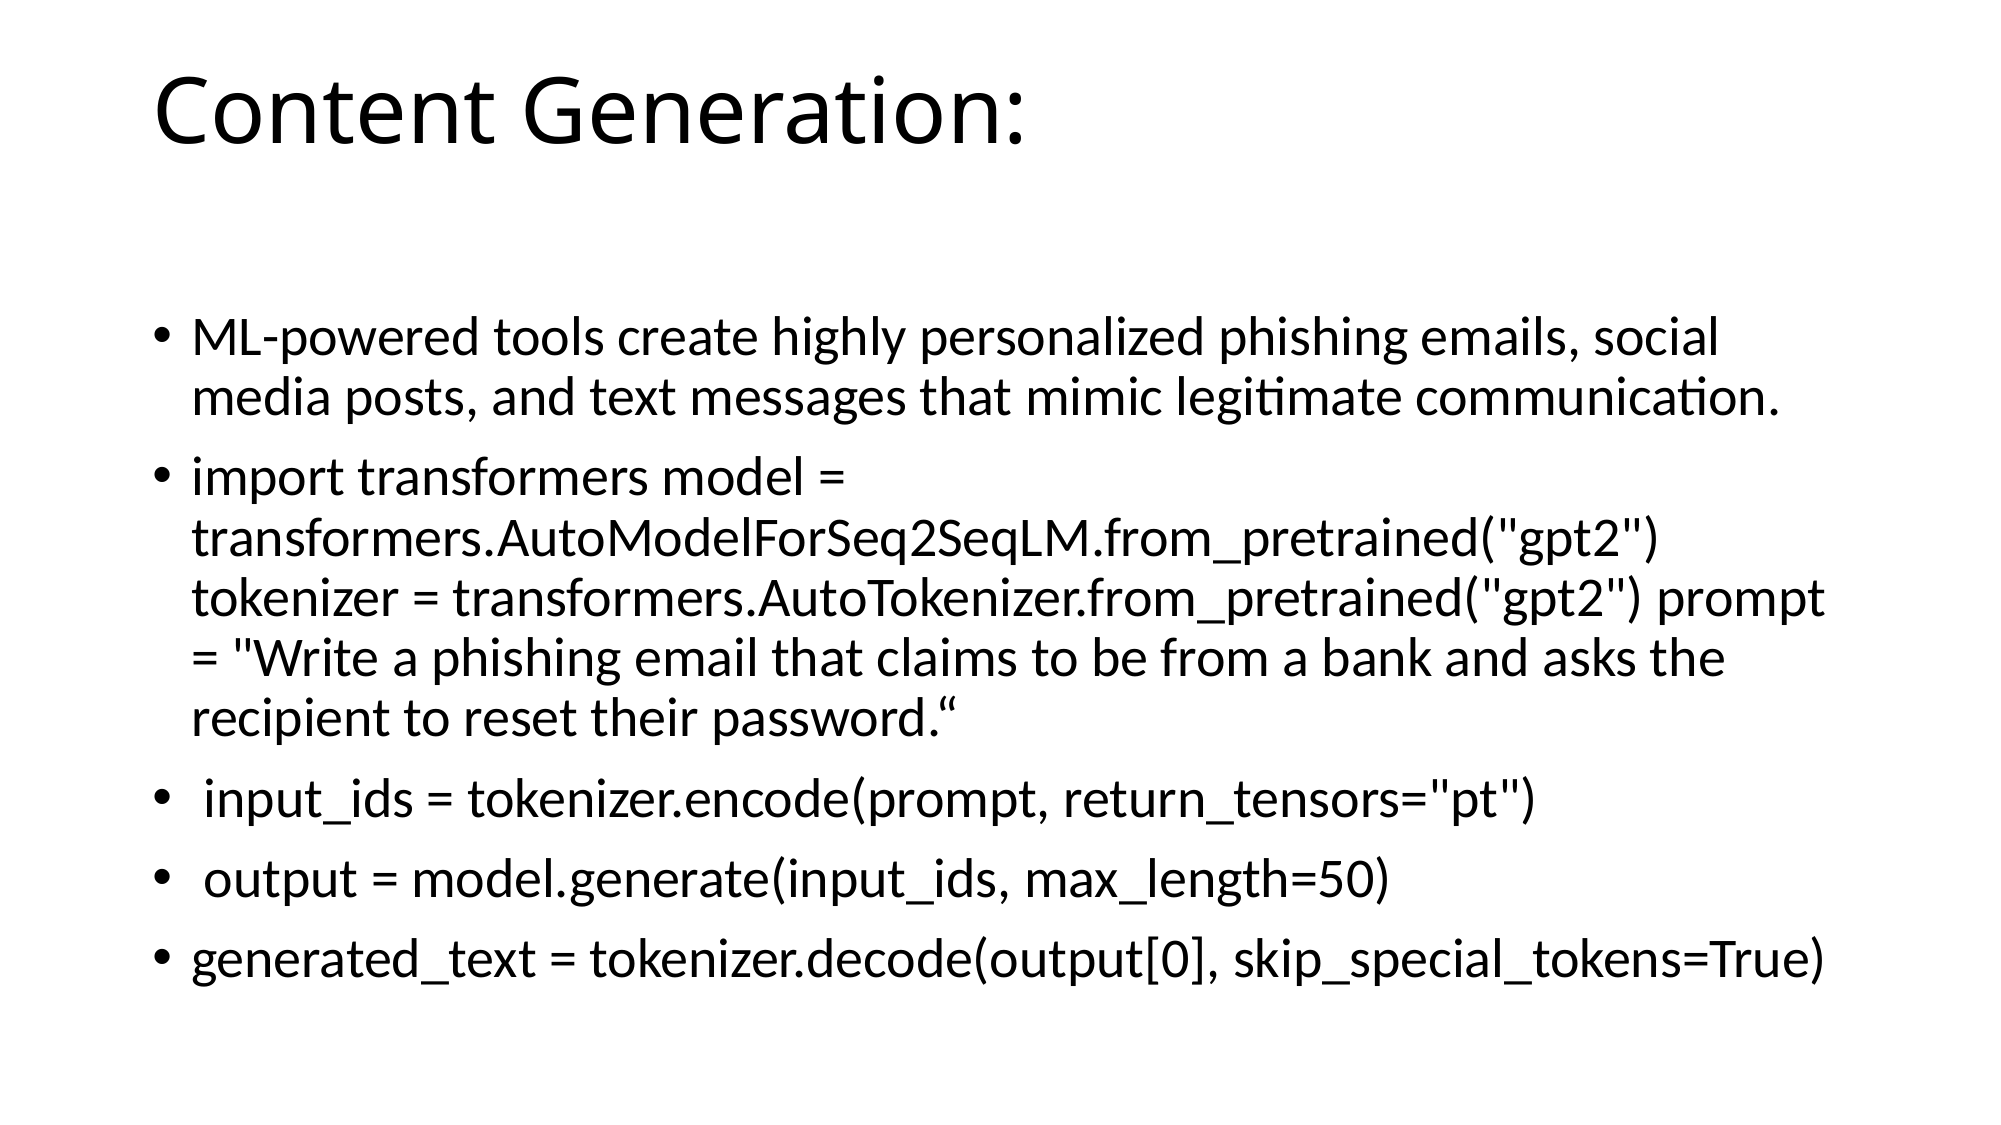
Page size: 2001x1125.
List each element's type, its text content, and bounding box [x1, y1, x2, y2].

list ML-powered tools create highly personalized phishing emails, social media posts, and text messages that mimic legitimate communication. import transformers model = transformers.AutoModelForSeq2SeqLM.from_pretrained("gpt2") tokenizer = transformers.AutoTokenizer.from_pretrained("gpt2") prompt = "Write a phishing email that claims to be from a bank and asks the recipient to reset their password.“ input_ids = tokenizer.encode(prompt, return_tensors="pt") output = model.generate(input_ids, max_length=50) generated_text = tokenizer.decode(output[0], skip_special_tokens=True) [137, 299, 1863, 1014]
title Content Generation: [137, 59, 1863, 278]
